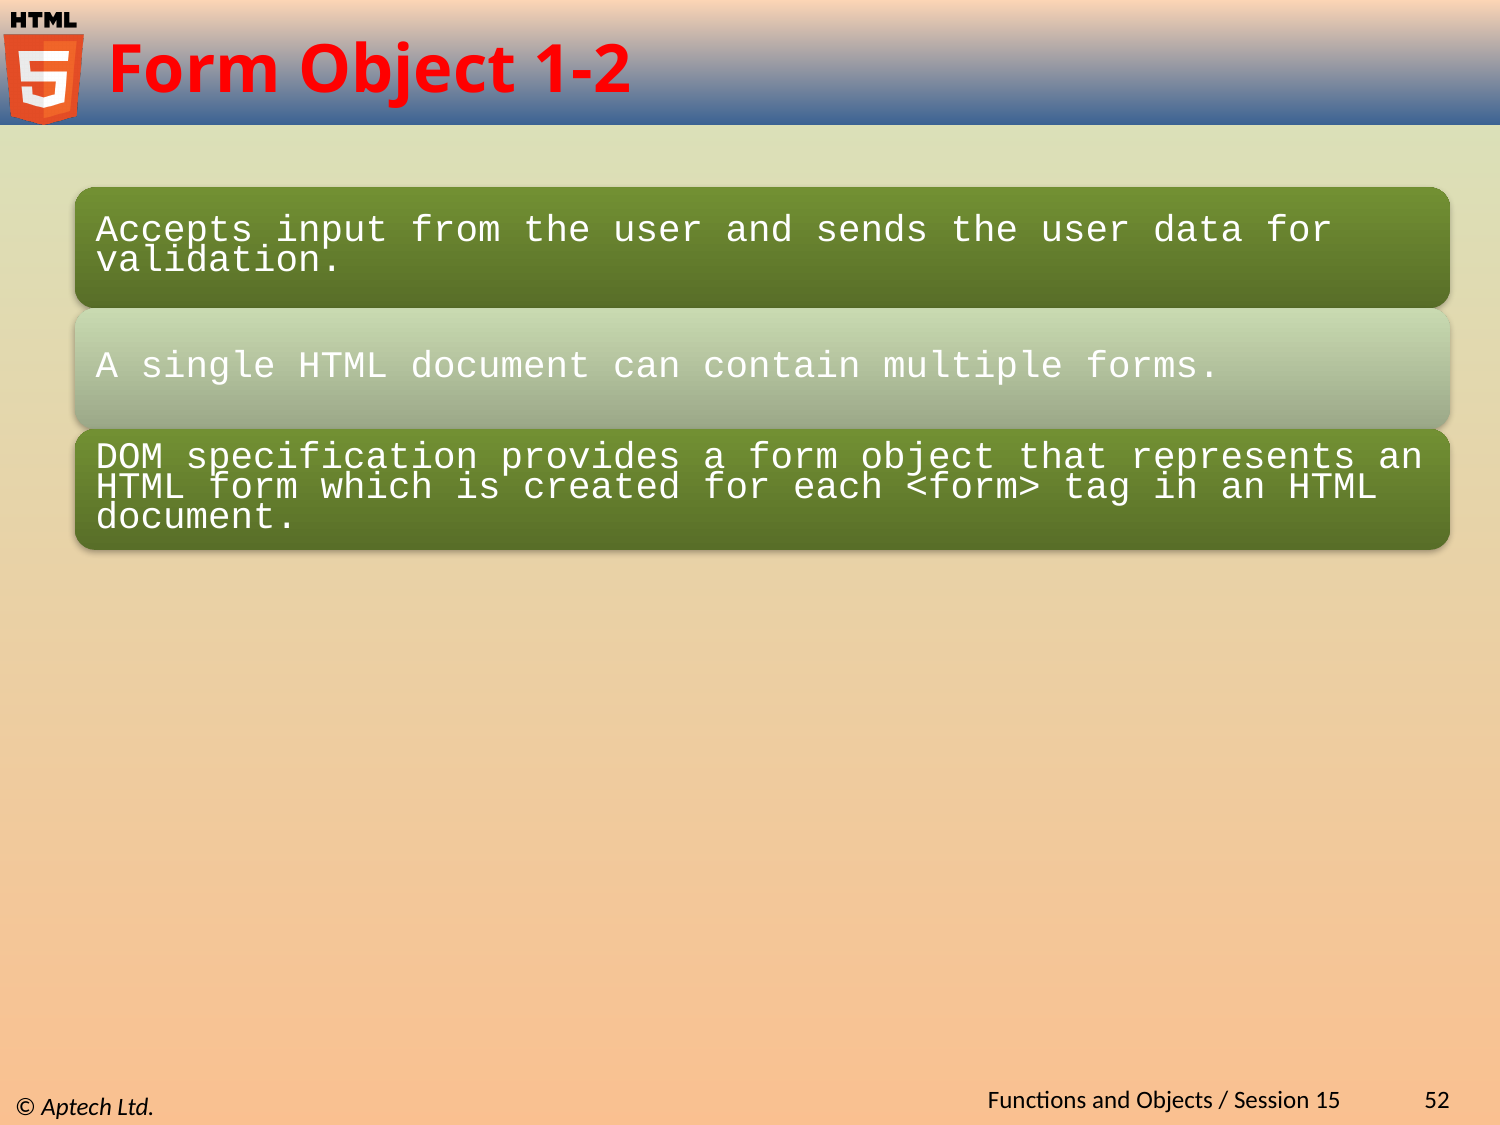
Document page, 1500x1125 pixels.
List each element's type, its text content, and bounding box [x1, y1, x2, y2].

title Form Object 1-2 [74, 32, 1476, 101]
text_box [74, 187, 1451, 551]
footer Functions and Objects / Session 15 [375, 1084, 1363, 1113]
picture [0, 12, 100, 125]
slide_number 52 [1363, 1084, 1465, 1113]
